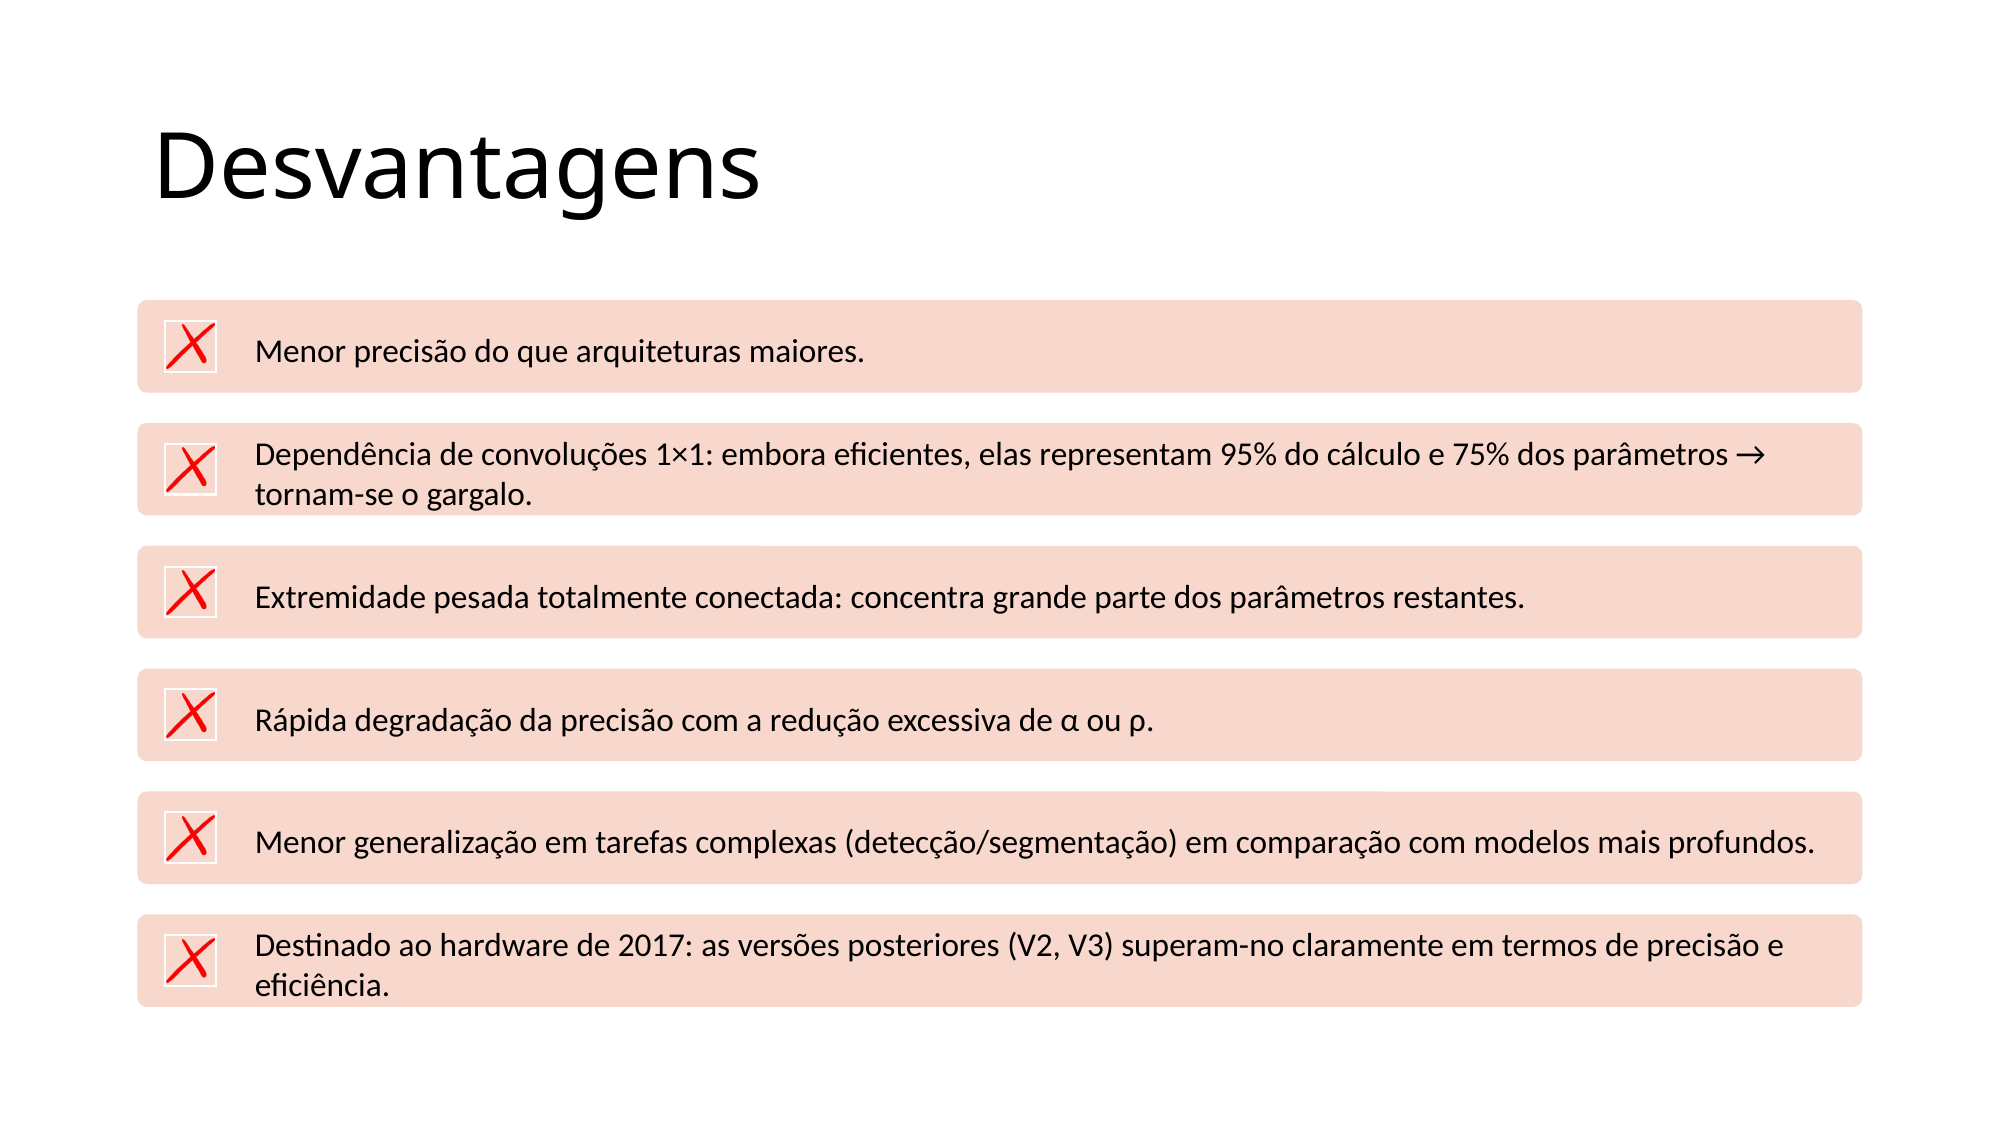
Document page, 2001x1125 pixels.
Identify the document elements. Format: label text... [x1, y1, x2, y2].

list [137, 299, 1863, 1014]
title Desvantagens [137, 59, 1863, 278]
